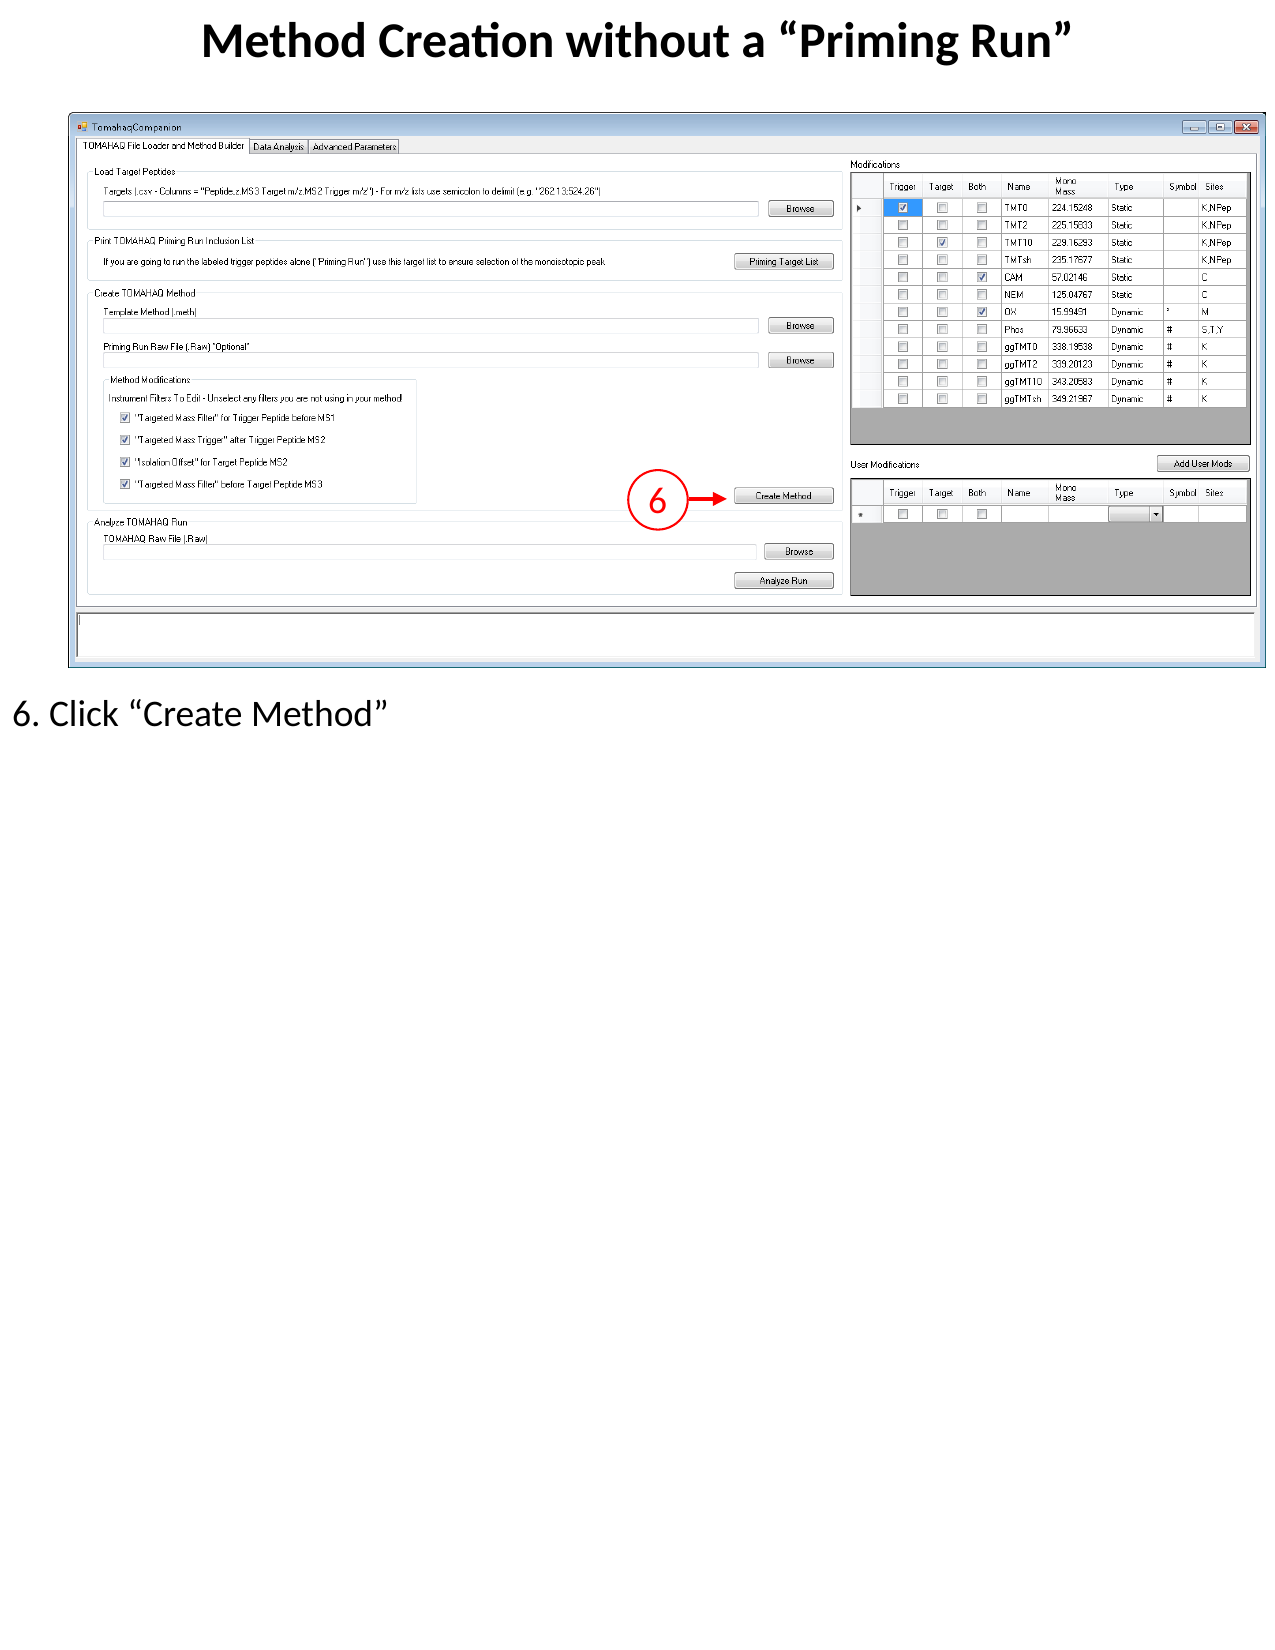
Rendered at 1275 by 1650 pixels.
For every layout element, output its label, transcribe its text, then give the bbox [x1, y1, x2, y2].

picture [68, 112, 1266, 668]
text_box Method Creation without a “Priming Run” [0, 0, 1275, 75]
text_box 6. Click “Create Method” [0, 681, 1273, 742]
